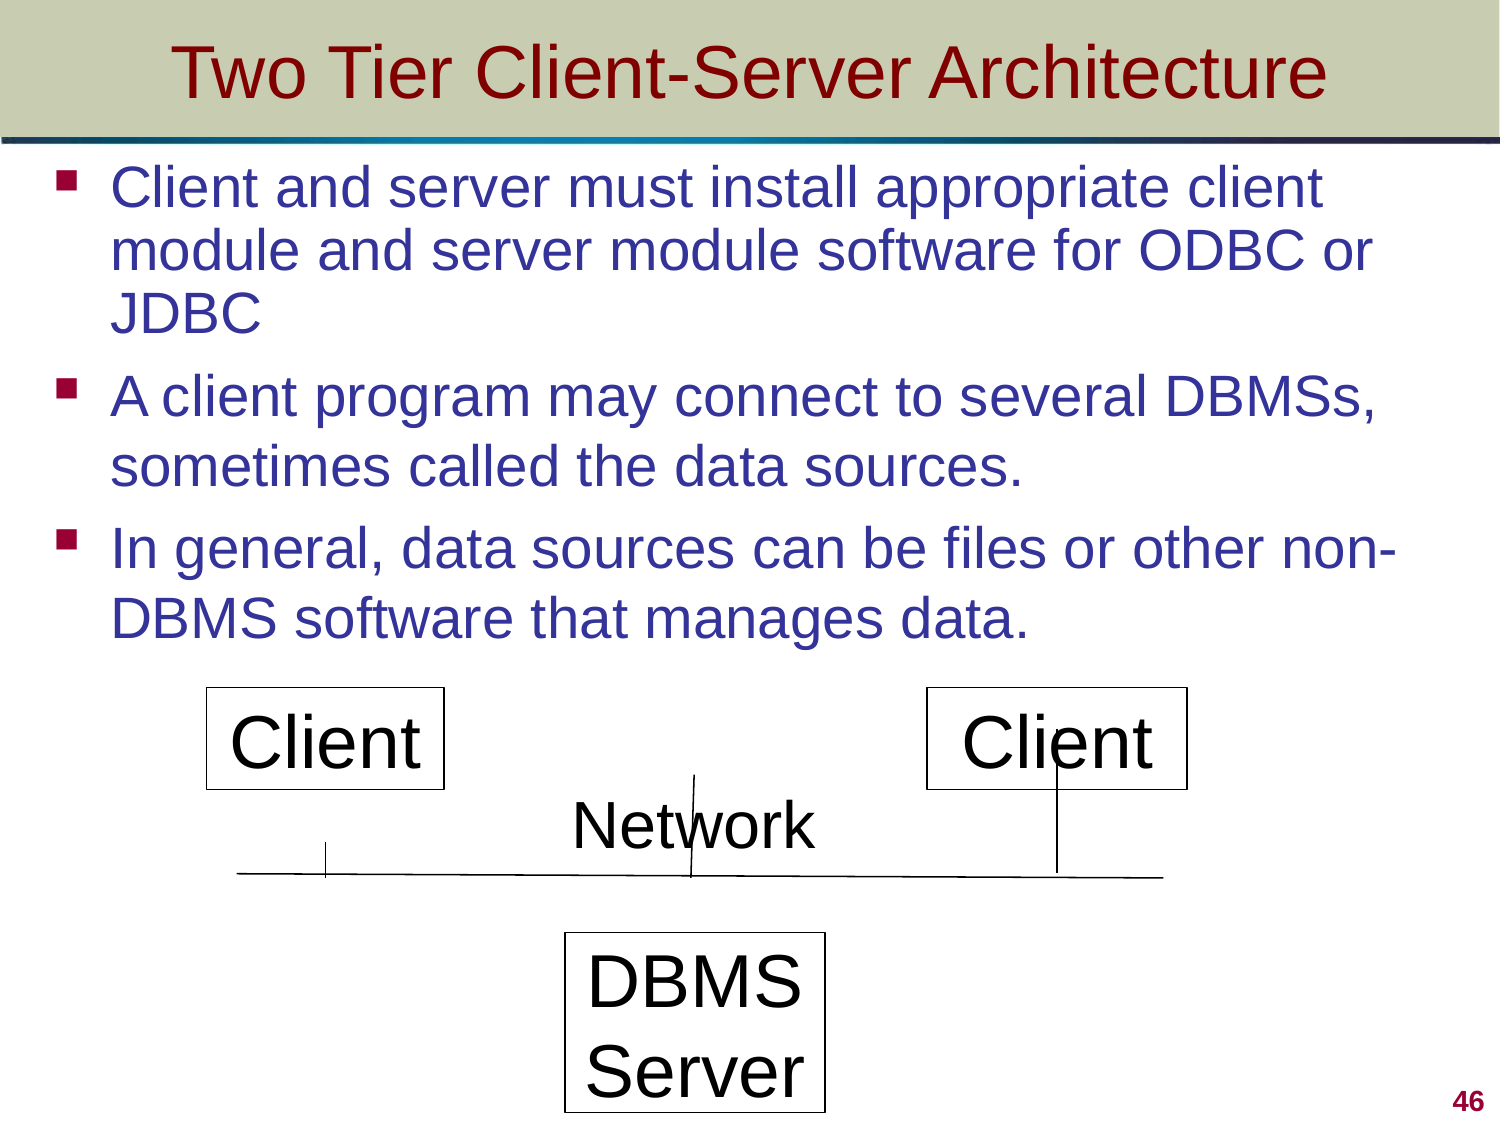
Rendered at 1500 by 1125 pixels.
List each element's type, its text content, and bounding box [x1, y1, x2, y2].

text_box Client [206, 687, 445, 790]
text_box Client [927, 687, 1187, 790]
list Client and server must install appropriate client module and server module software for ODBC or JDBC A client program may connect to several DBMSs, sometimes called the data sources. In general, data sources can be files or other non-DBMS software that manages data. [38, 149, 1461, 1088]
text_box DBMS Server [565, 932, 825, 1113]
text_box Network [692, 774, 832, 870]
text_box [236, 873, 321, 879]
slide_number 46 [1187, 1049, 1500, 1125]
title Two Tier Client-Server Architecture [0, 0, 1500, 138]
picture [0, 138, 1500, 145]
text_box Network [556, 774, 693, 870]
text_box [330, 873, 1164, 879]
